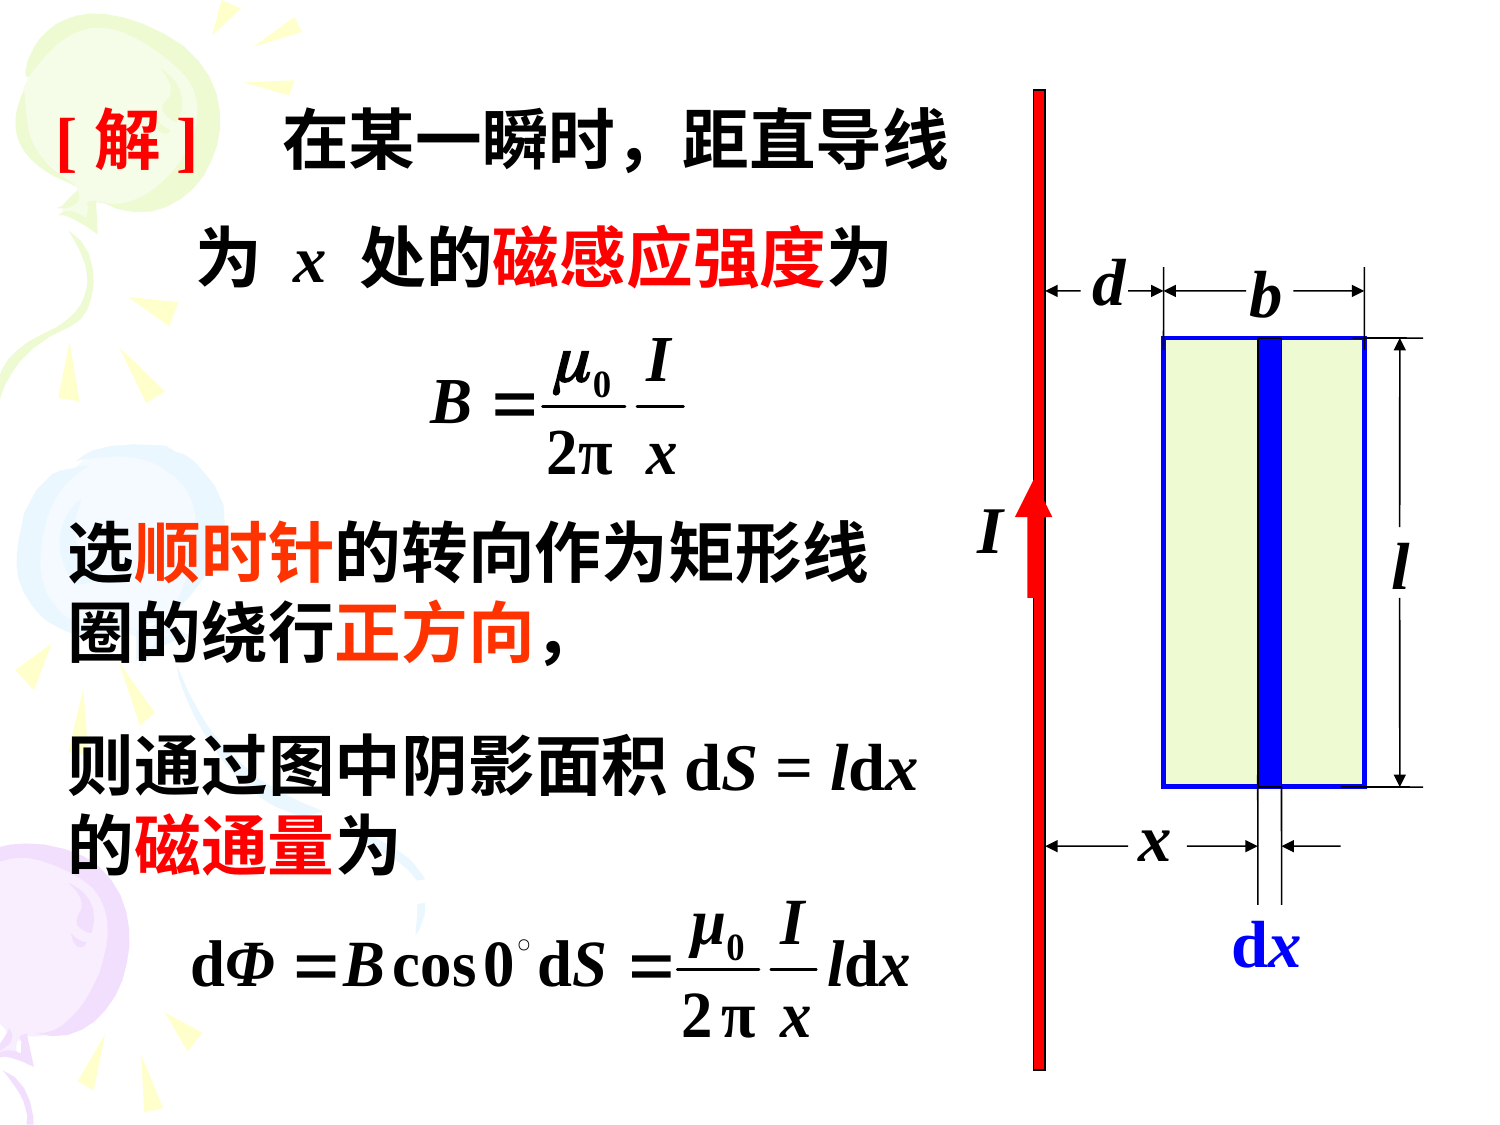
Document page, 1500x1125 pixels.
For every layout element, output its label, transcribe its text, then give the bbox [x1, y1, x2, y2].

text_box [1282, 337, 1365, 787]
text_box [418, 314, 693, 487]
text_box [1393, 337, 1406, 515]
text_box [解] 在某一瞬时，距直导线 [41, 90, 1069, 185]
text_box [1281, 839, 1341, 853]
text_box dx [1216, 893, 1365, 988]
text_box I [962, 479, 1019, 575]
text_box [1393, 610, 1406, 787]
text_box [1045, 839, 1123, 853]
text_box l [1376, 515, 1425, 610]
text_box [1045, 284, 1077, 298]
text_box [1163, 337, 1257, 787]
text_box [1027, 479, 1040, 598]
text_box d [1077, 231, 1176, 327]
text_box 为 x 处的磁感应强度为 [180, 207, 909, 303]
text_box 则通过图中阴影面积dS = ldx的磁通量为 [53, 716, 963, 891]
text_box [1033, 185, 1046, 1071]
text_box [182, 881, 921, 1050]
text_box [1187, 839, 1258, 853]
text_box b [1234, 243, 1298, 339]
text_box 选顺时针的转向作为矩形线圈的绕行正方向， [53, 503, 892, 678]
text_box x [1123, 786, 1187, 882]
text_box [1298, 284, 1365, 298]
text_box [1257, 337, 1282, 787]
